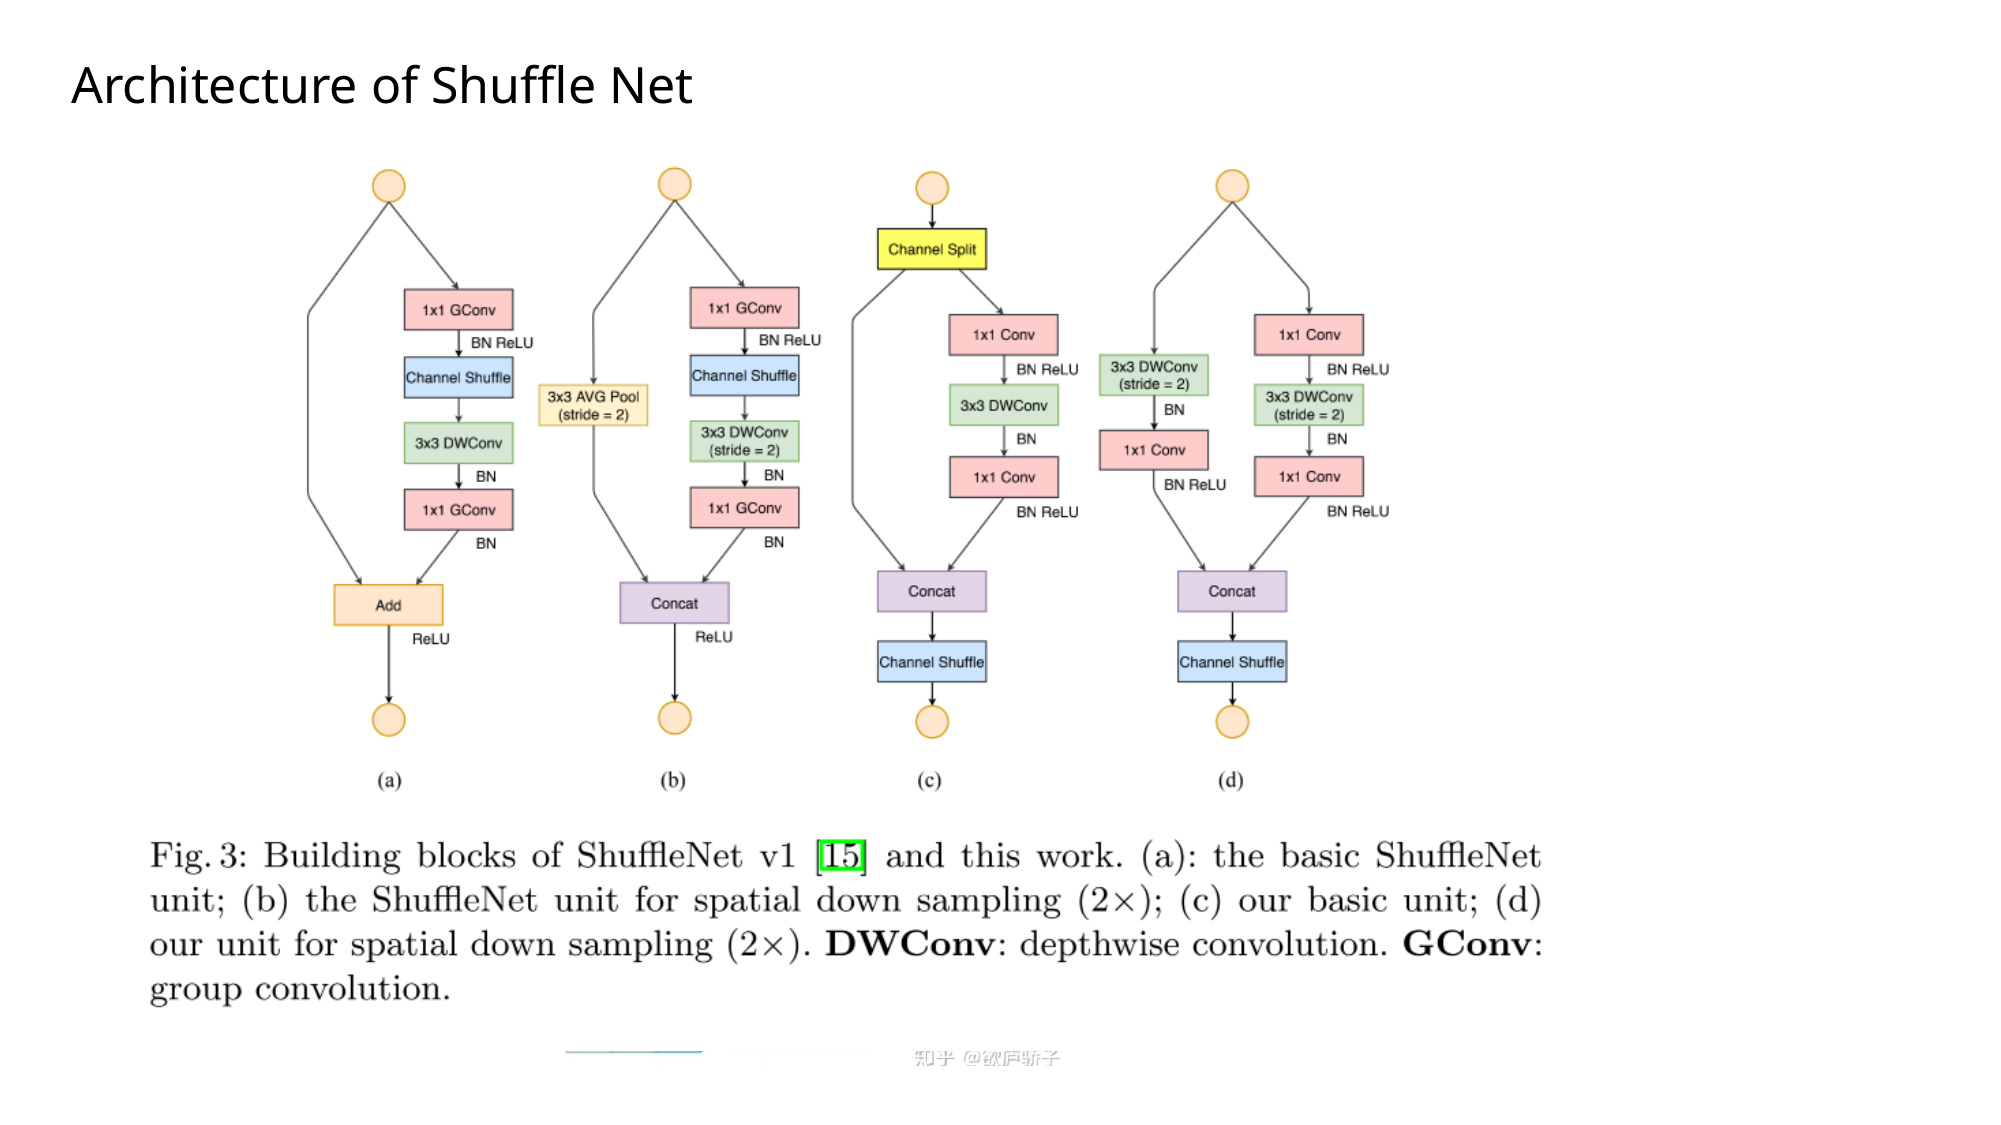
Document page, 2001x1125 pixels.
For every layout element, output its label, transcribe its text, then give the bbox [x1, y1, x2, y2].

text_box Architecture of Shuffle Net [56, 46, 955, 122]
picture [85, 134, 1599, 1066]
